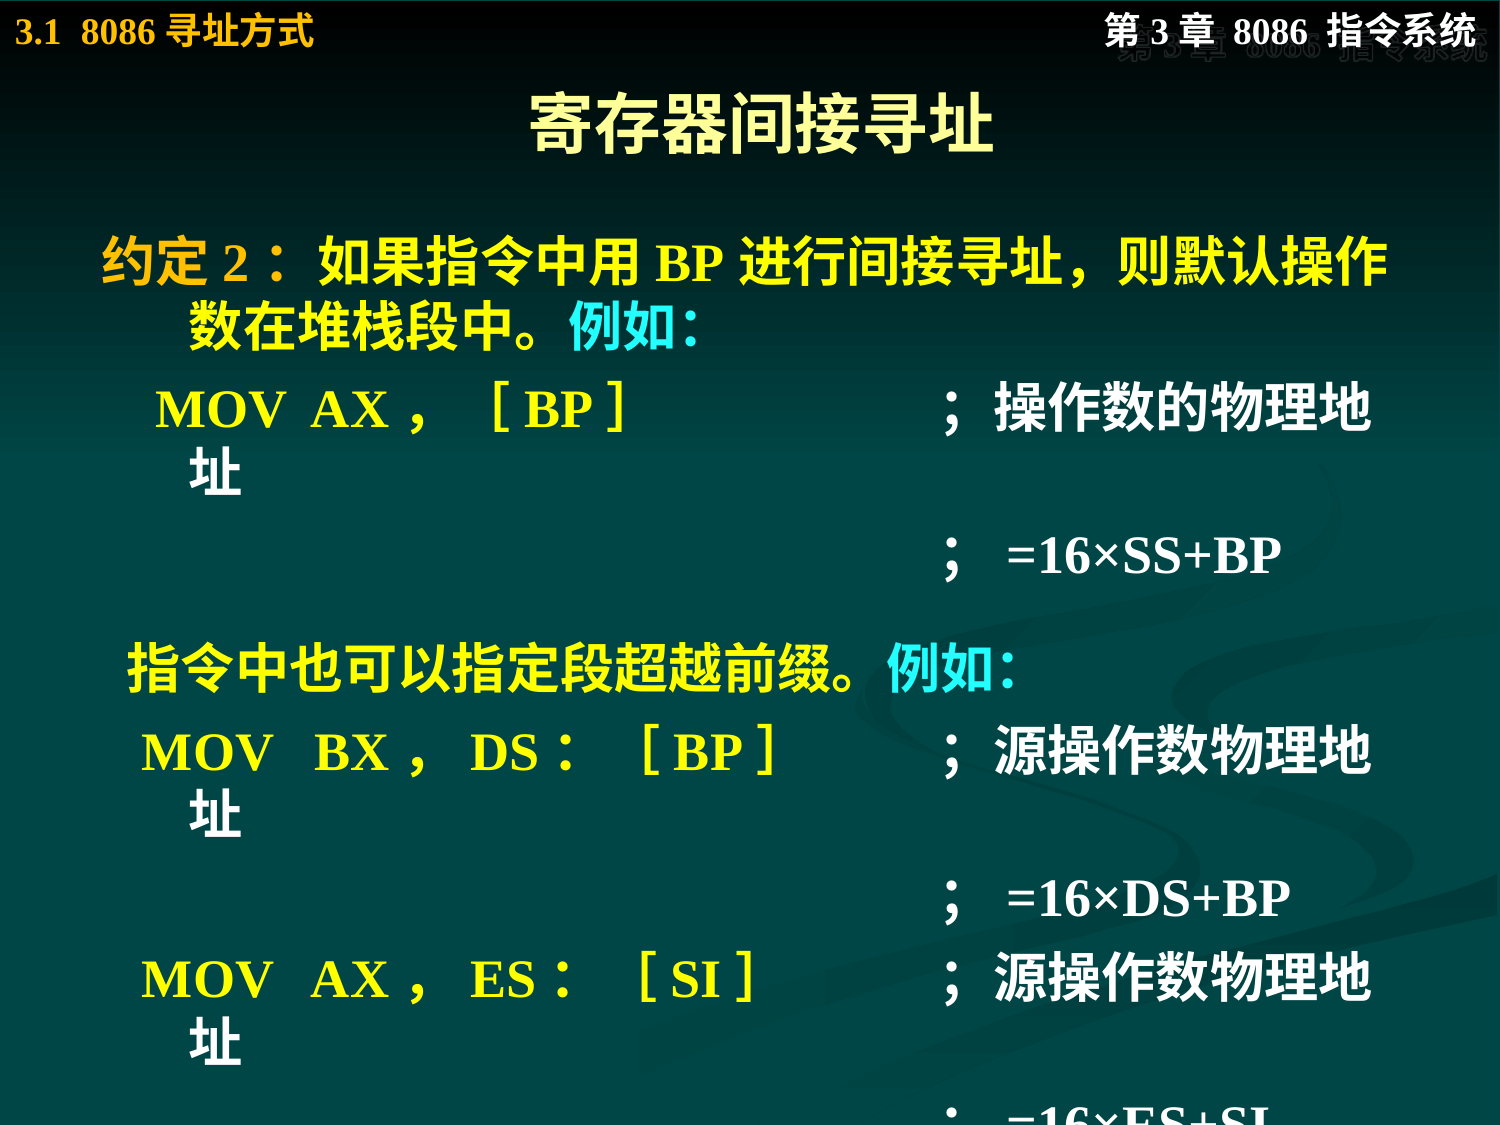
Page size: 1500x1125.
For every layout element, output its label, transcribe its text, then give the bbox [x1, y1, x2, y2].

list 约定2：如果指令中用BP进行间接寻址，则默认操作数在堆栈段中。例如： MOV AX，［BP］ ；操作数的物理地址 ；=16×SS+BP 指令中也可以指定段超越前缀。例如： MOV BX，DS：［BP］ ；源操作数物理地址 ；=16×DS+BP MOV AX，ES：［SI］ ；源操作数物理地址 ；=16×ES+SI [86, 219, 1430, 1037]
title 寄存器间接寻址 [86, 66, 1437, 178]
